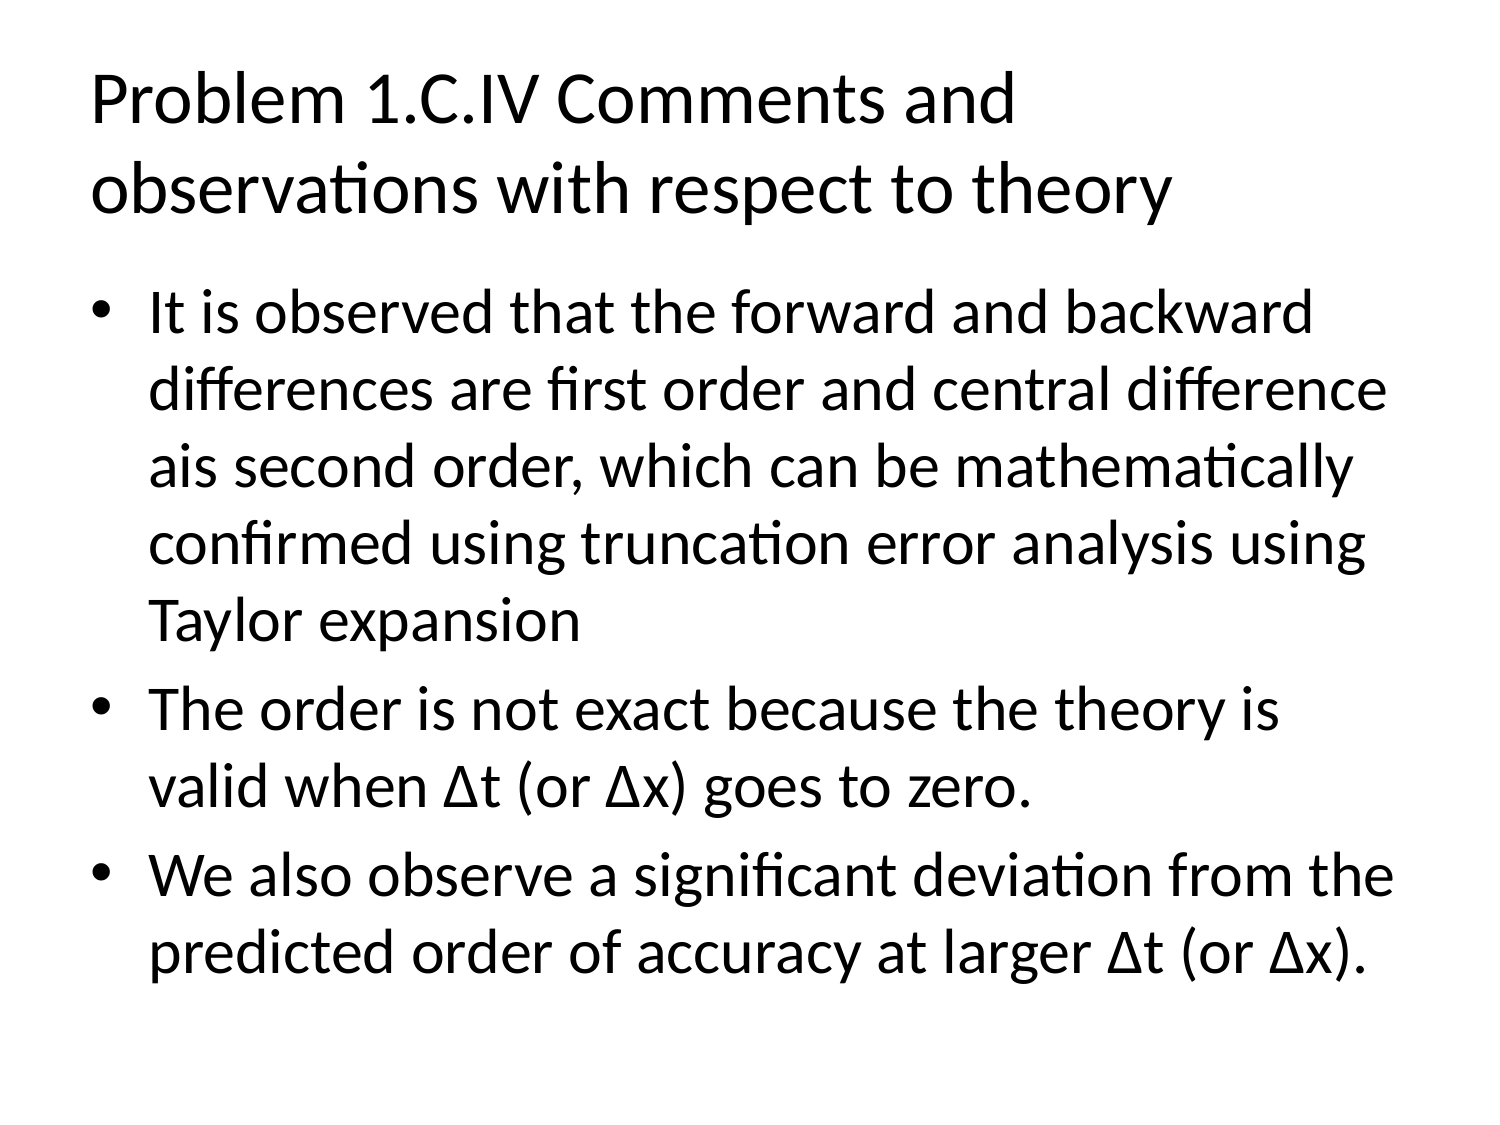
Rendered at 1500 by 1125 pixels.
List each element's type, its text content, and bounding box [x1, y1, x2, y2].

list It is observed that the forward and backward differences are first order and central difference ais second order, which can be mathematically confirmed using truncation error analysis using Taylor expansion The order is not exact because the theory is valid when ∆t (or ∆x) goes to zero. We also observe a significant deviation from the predicted order of accuracy at larger ∆t (or ∆x). [75, 262, 1425, 1005]
title Problem 1.C.IV Comments and observations with respect to theory [75, 45, 1425, 233]
